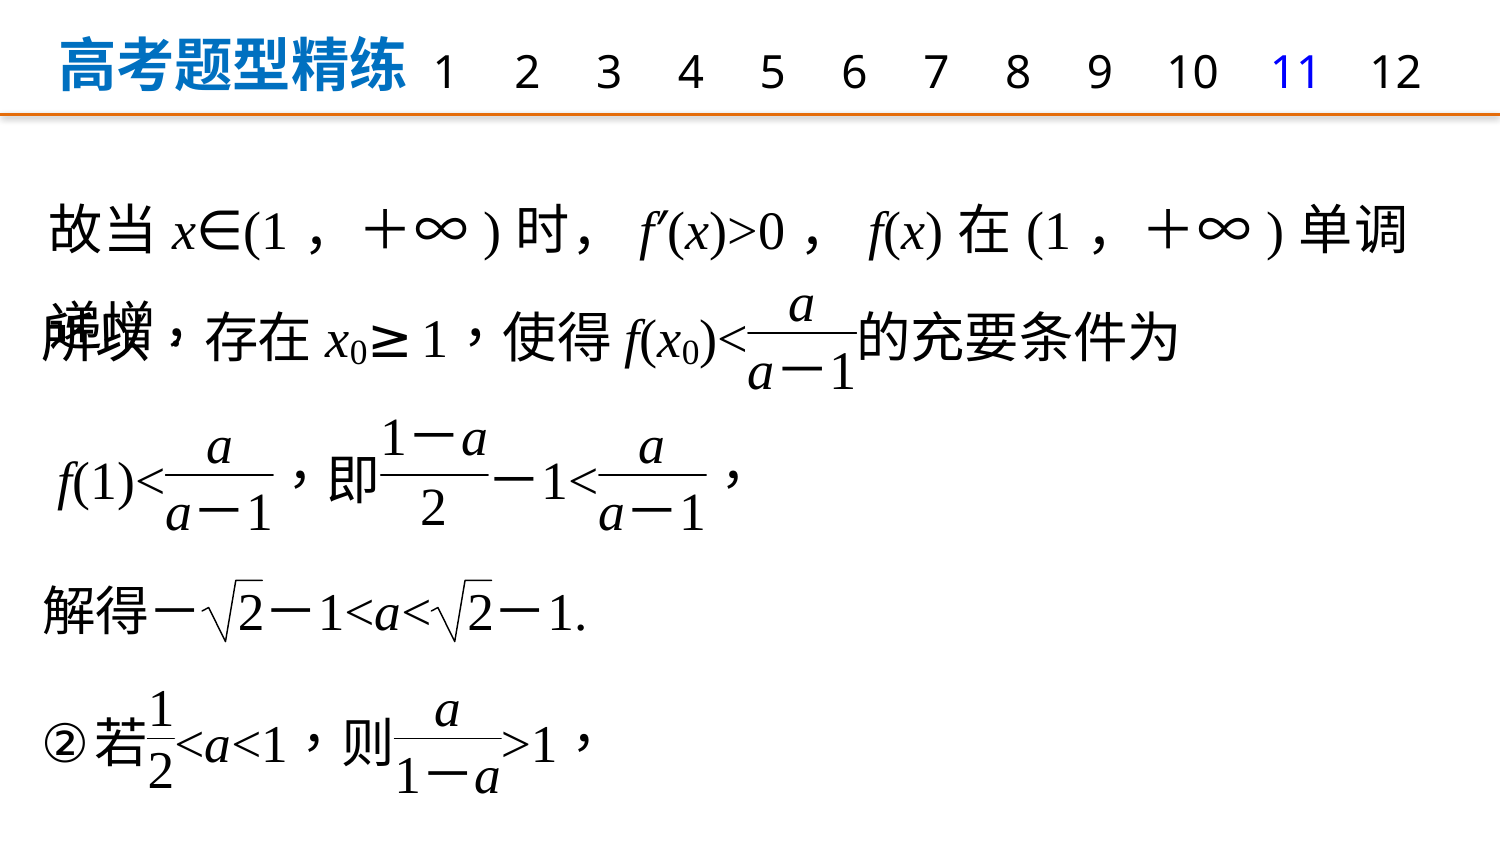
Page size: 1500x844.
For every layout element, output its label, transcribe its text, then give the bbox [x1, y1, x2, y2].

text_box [41, 575, 1264, 677]
text_box 2 [492, 38, 563, 109]
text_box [40, 677, 1263, 844]
text_box 5 [738, 38, 808, 109]
text_box 7 [901, 38, 972, 109]
text_box 10 [1147, 41, 1239, 106]
text_box 9 [1065, 38, 1135, 109]
text_box 8 [983, 38, 1053, 109]
text_box 高考题型精练 [43, 20, 423, 105]
text_box 1 [410, 38, 481, 109]
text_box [41, 270, 1283, 529]
text_box 4 [656, 38, 726, 109]
text_box 故当x∈(1，＋∞)时，f′(x)>0，f(x)在(1，＋∞)单调递增. [33, 155, 1424, 365]
text_box 11 [1250, 41, 1342, 106]
text_box 12 [1353, 38, 1438, 109]
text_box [30, 399, 1262, 656]
text_box 6 [819, 38, 890, 109]
text_box 3 [574, 38, 644, 109]
